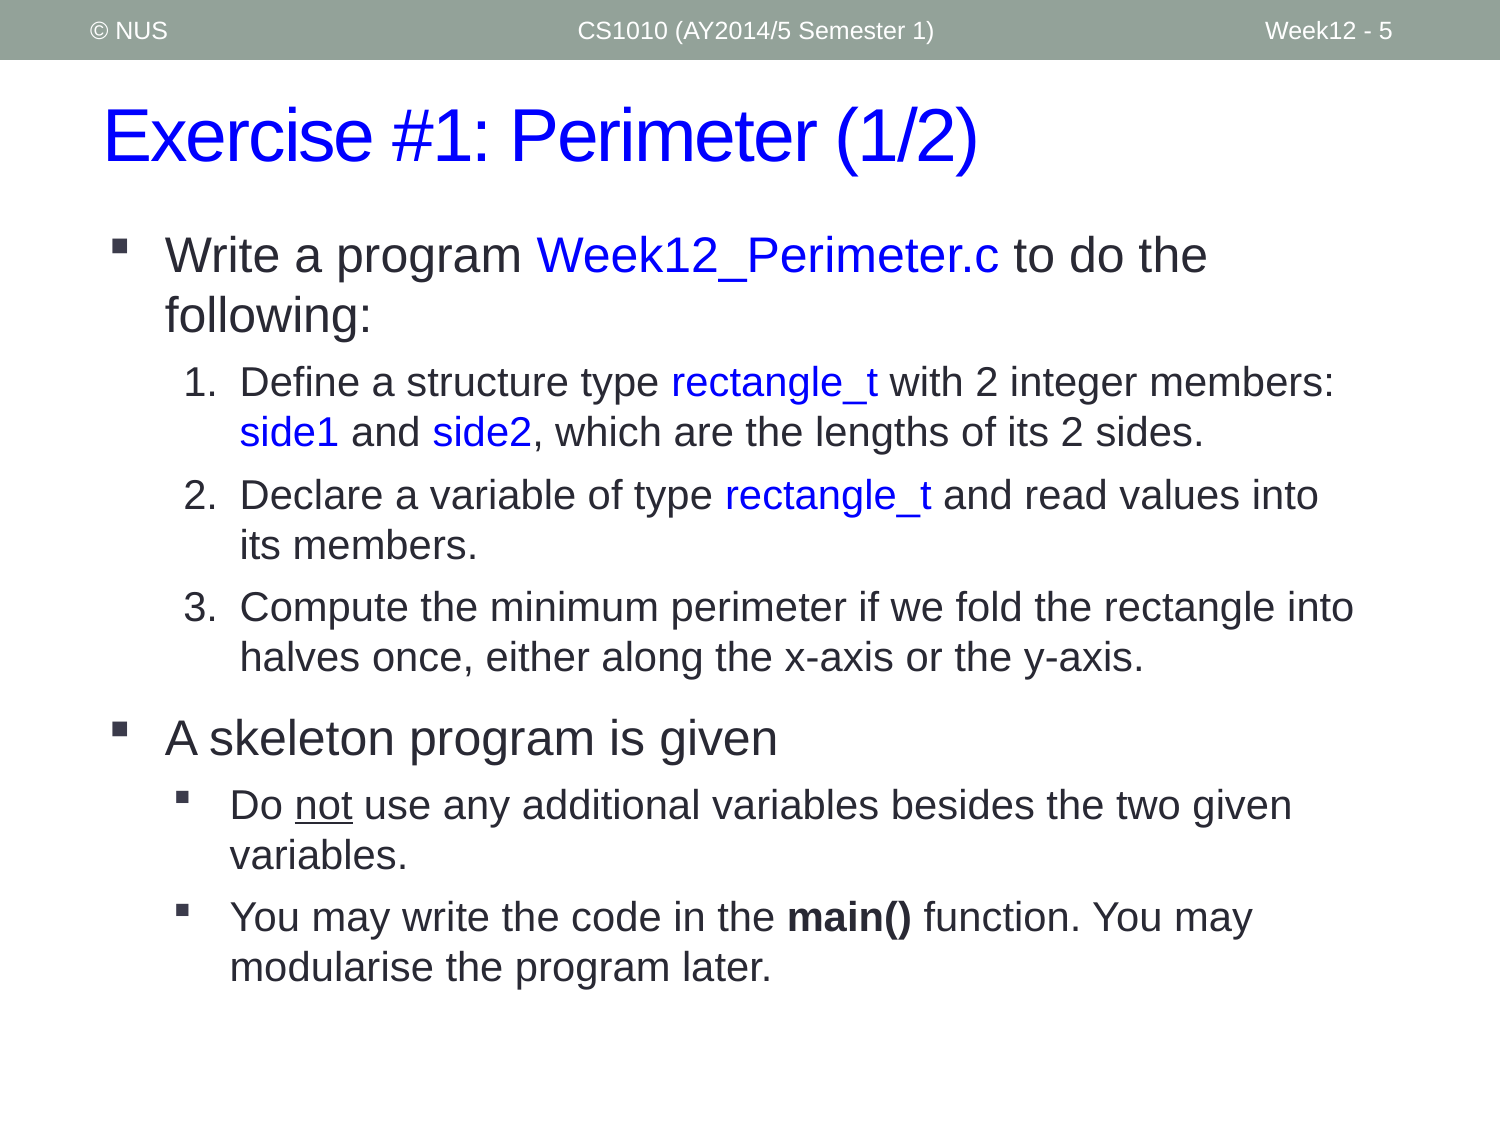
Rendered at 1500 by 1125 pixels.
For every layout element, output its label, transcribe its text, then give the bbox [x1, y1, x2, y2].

slide_number © NUS [75, 3, 550, 57]
slide_number Week12 - 5 [1250, 3, 1425, 57]
footer CS1010 (AY2014/5 Semester 1) [562, 3, 1238, 57]
text_box Write a program Week12_Perimeter.c to do the following: Define a structure type rectangle_t with 2 integer members: side1 and side2, which are the lengths of its 2 sides. Declare a variable of type rectangle_t and read values into its members. Compute the minimum perimeter if we fold the rectangle into halves once, either along the x-axis or the y-axis. A skeleton program is given Do not use any additional variables besides the two given variables. You may write the code in the main() function. You may modularise the program later. [93, 215, 1387, 1039]
title Exercise #1: Perimeter (1/2) [87, 62, 1463, 200]
